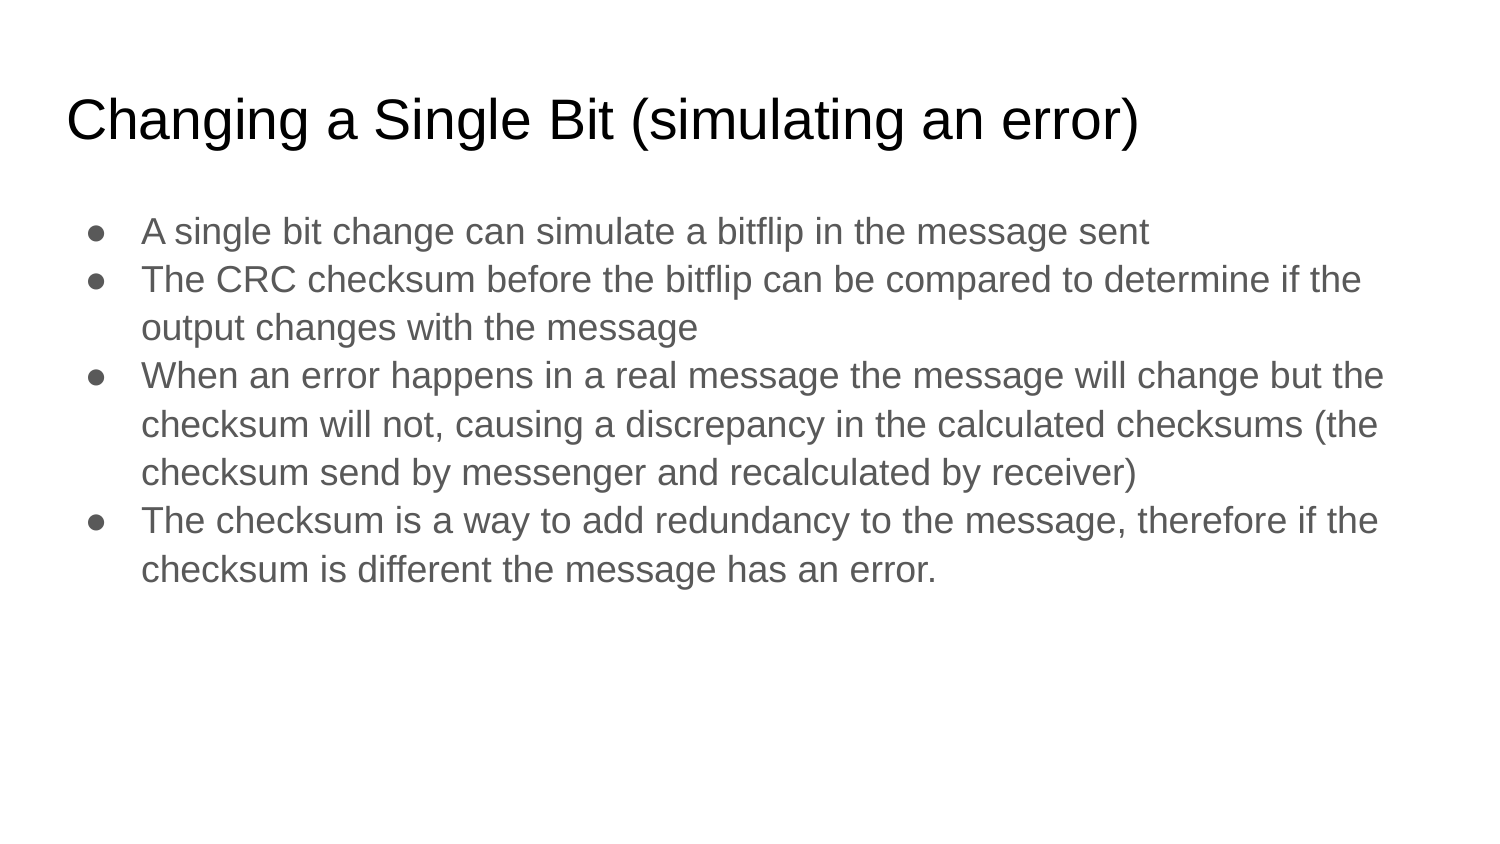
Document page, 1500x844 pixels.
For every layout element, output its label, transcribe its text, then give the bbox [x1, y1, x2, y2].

title Changing a Single Bit (simulating an error) [51, 72, 1449, 167]
list A single bit change can simulate a bitflip in the message sent The CRC checksum before the bitflip can be compared to determine if the output changes with the message When an error happens in a real message the message will change but the checksum will not, causing a discrepancy in the calculated checksums (the checksum send by messenger and recalculated by receiver) The checksum is a way to add redundancy to the message, therefore if the checksum is different the message has an error. [51, 189, 1449, 750]
